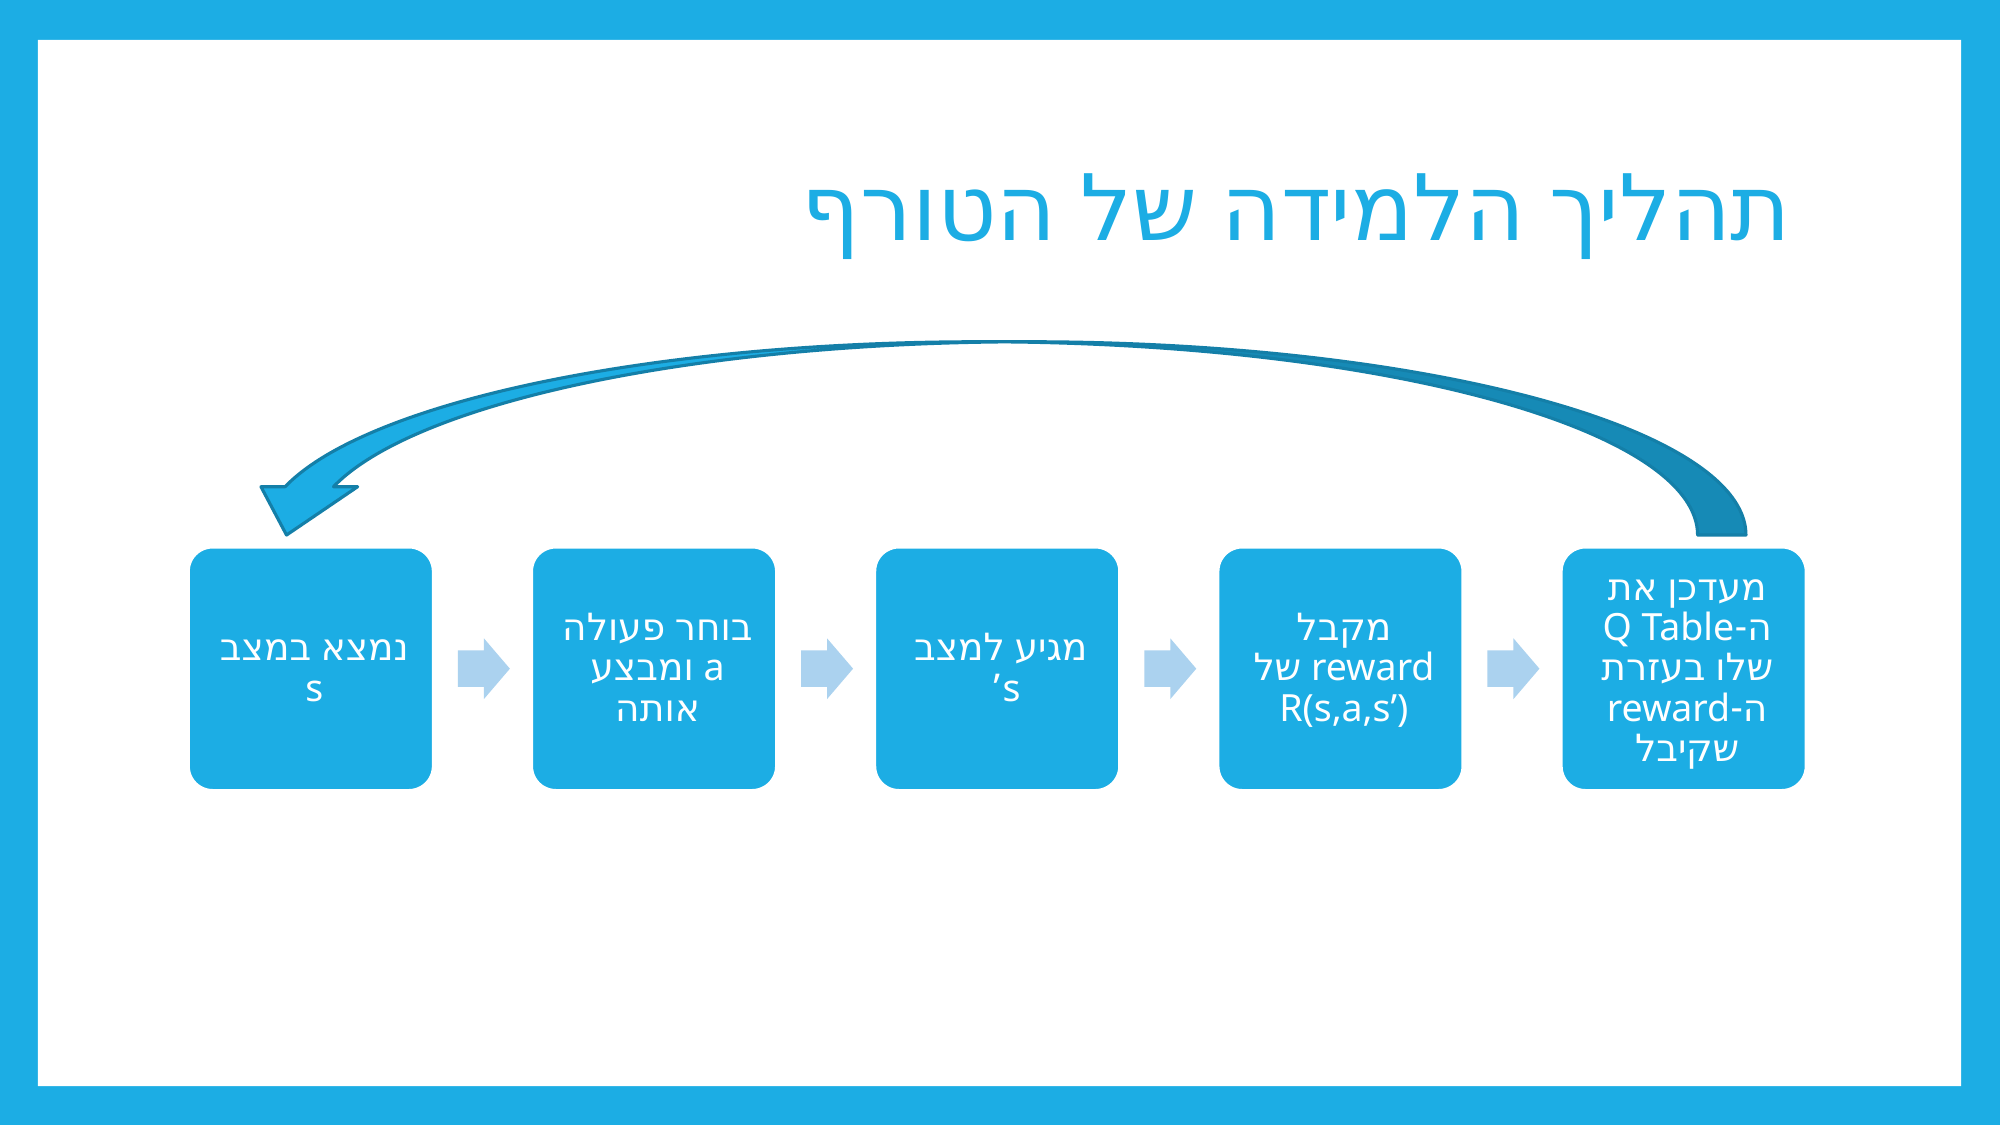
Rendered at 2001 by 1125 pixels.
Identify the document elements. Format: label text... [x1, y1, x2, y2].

title תהליך הלמידה של הטורף [187, 99, 1808, 323]
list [187, 337, 1808, 1001]
